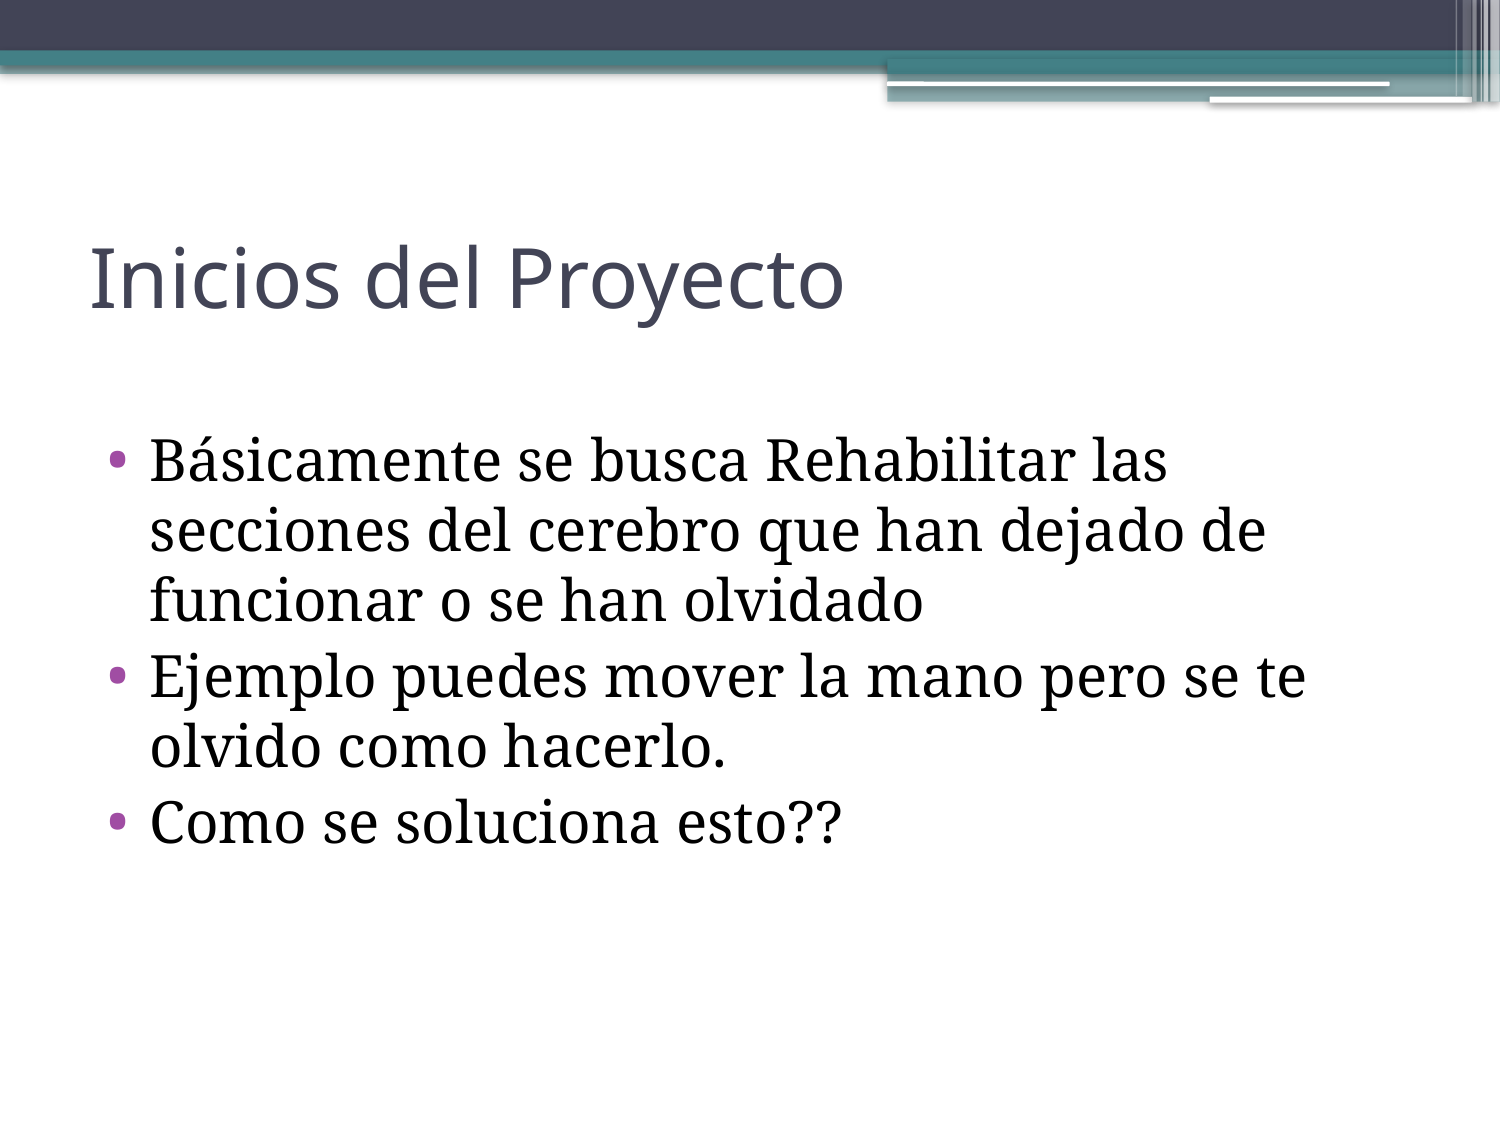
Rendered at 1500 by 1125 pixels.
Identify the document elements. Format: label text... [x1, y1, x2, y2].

title Inicios del Proyecto [75, 187, 1425, 363]
list Básicamente se busca Rehabilitar las secciones del cerebro que han dejado de funcionar o se han olvidado Ejemplo puedes mover la mano pero se te olvido como hacerlo. Como se soluciona esto?? [75, 415, 1425, 1125]
